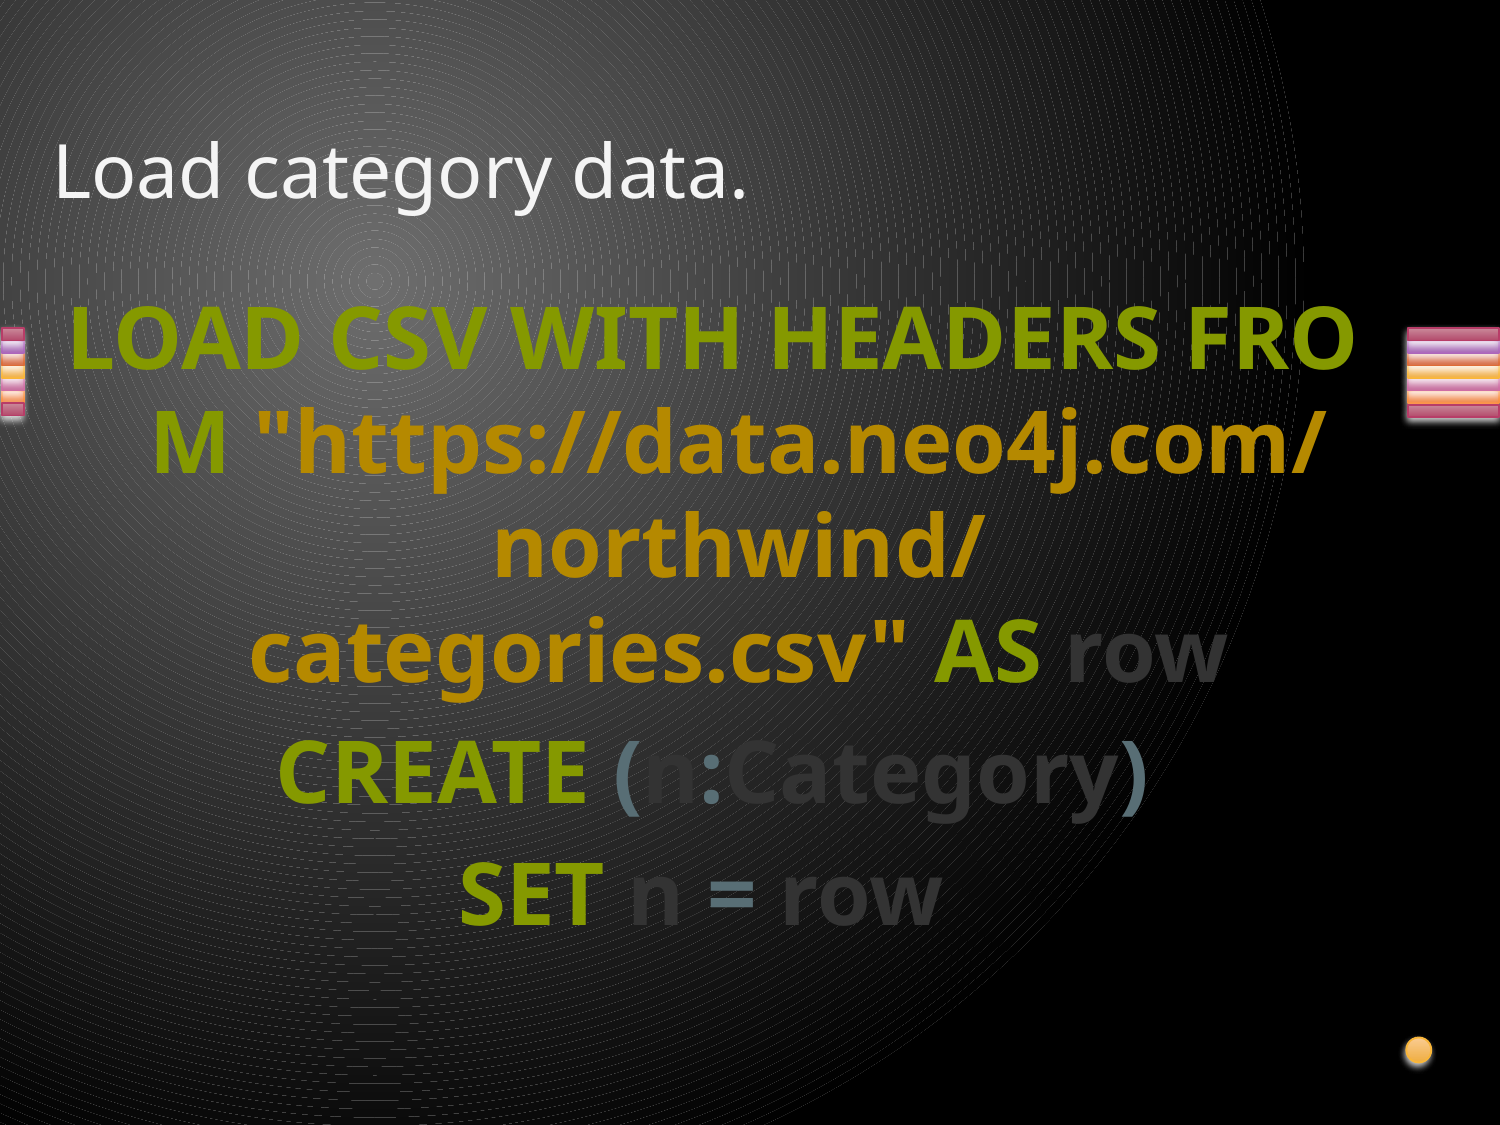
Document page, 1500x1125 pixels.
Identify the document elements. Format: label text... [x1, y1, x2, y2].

title Load category data. [37, 75, 1388, 263]
list LOAD CSV WITH HEADERS FROM "https://data.neo4j.com/northwind/categories.csv" AS row CREATE (n:Category) SET n = row [37, 275, 1388, 988]
